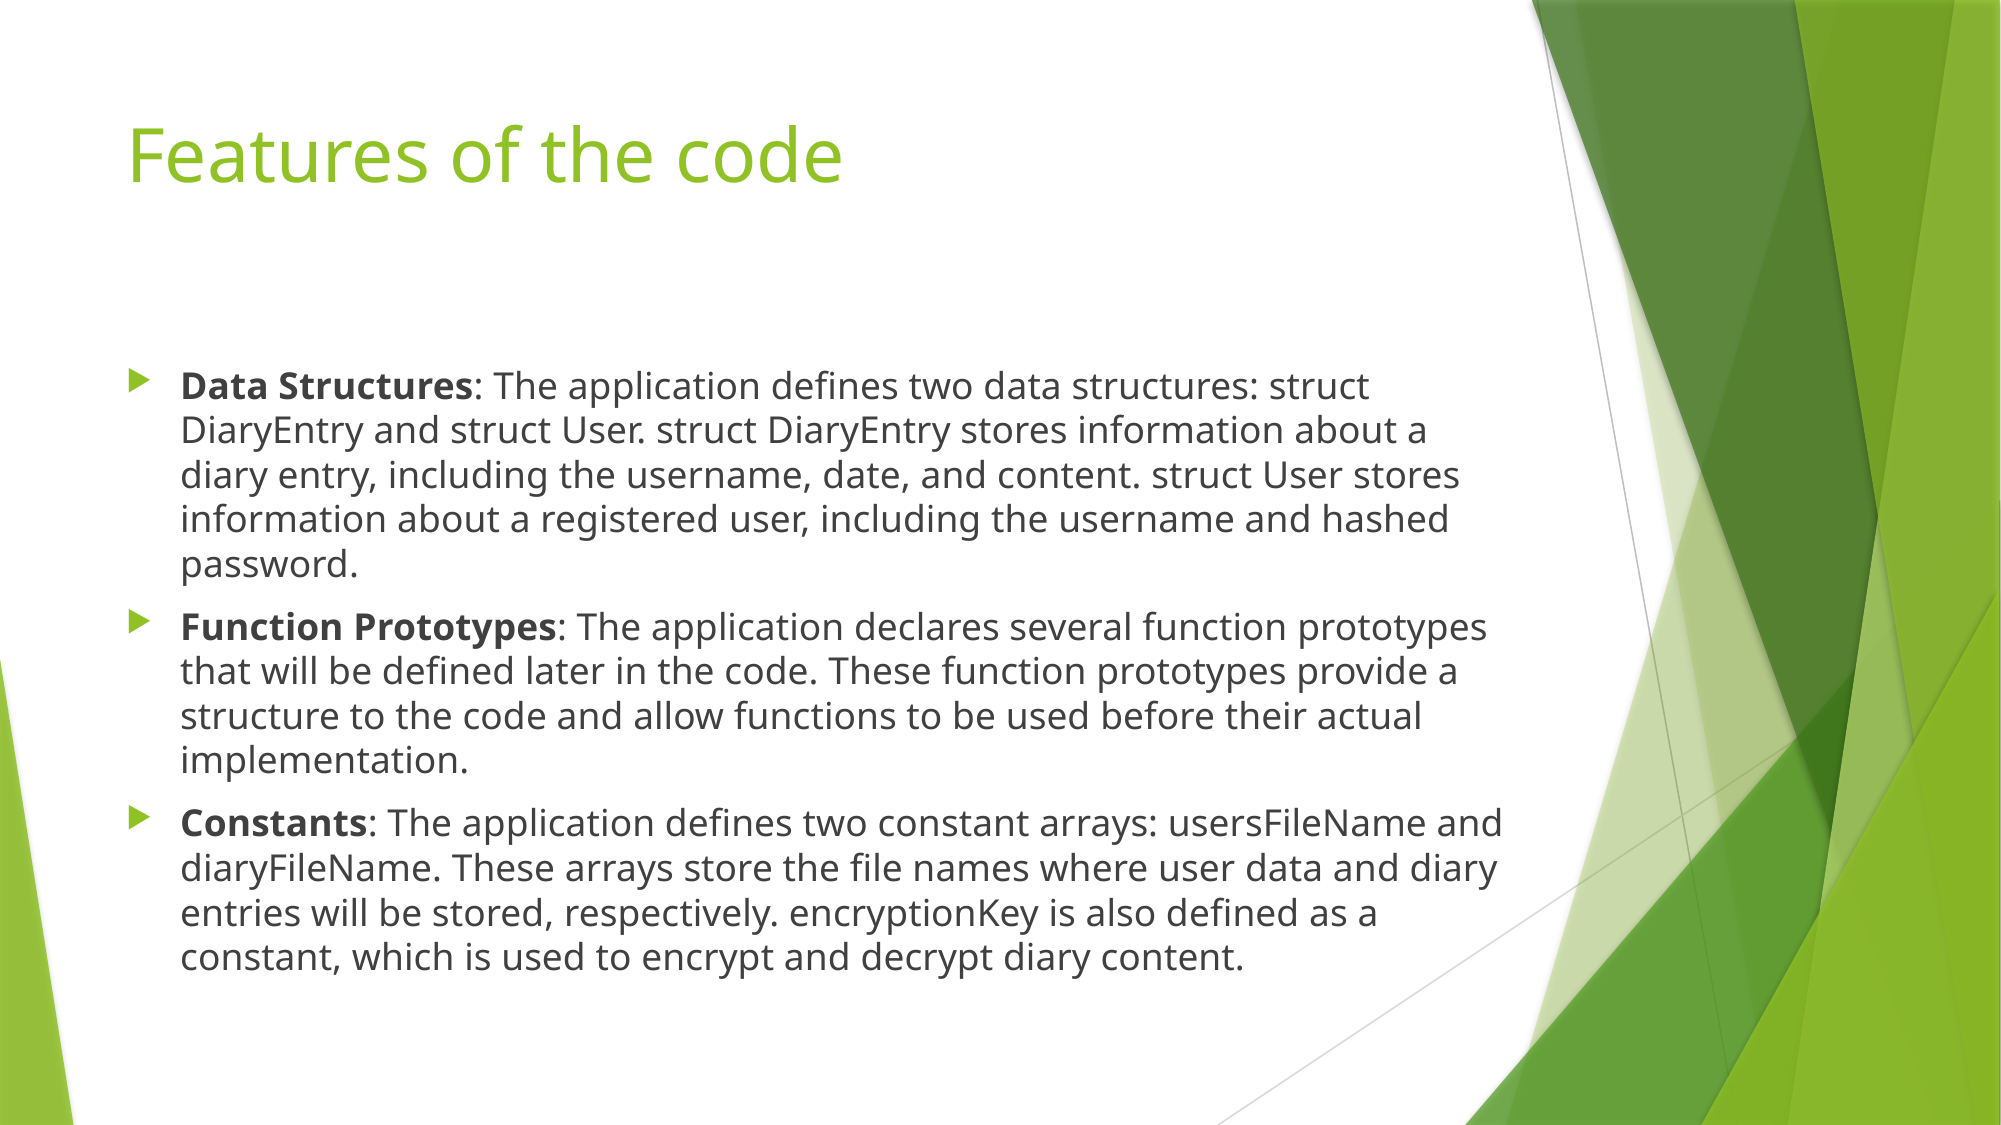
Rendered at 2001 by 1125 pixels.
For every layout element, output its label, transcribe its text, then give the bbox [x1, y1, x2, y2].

list Data Structures: The application defines two data structures: struct DiaryEntry and struct User. struct DiaryEntry stores information about a diary entry, including the username, date, and content. struct User stores information about a registered user, including the username and hashed password. Function Prototypes: The application declares several function prototypes that will be defined later in the code. These function prototypes provide a structure to the code and allow functions to be used before their actual implementation. Constants: The application defines two constant arrays: usersFileName and diaryFileName. These arrays store the file names where user data and diary entries will be stored, respectively. encryptionKey is also defined as a constant, which is used to encrypt and decrypt diary content. [111, 354, 1522, 992]
title Features of the code [111, 99, 1522, 317]
